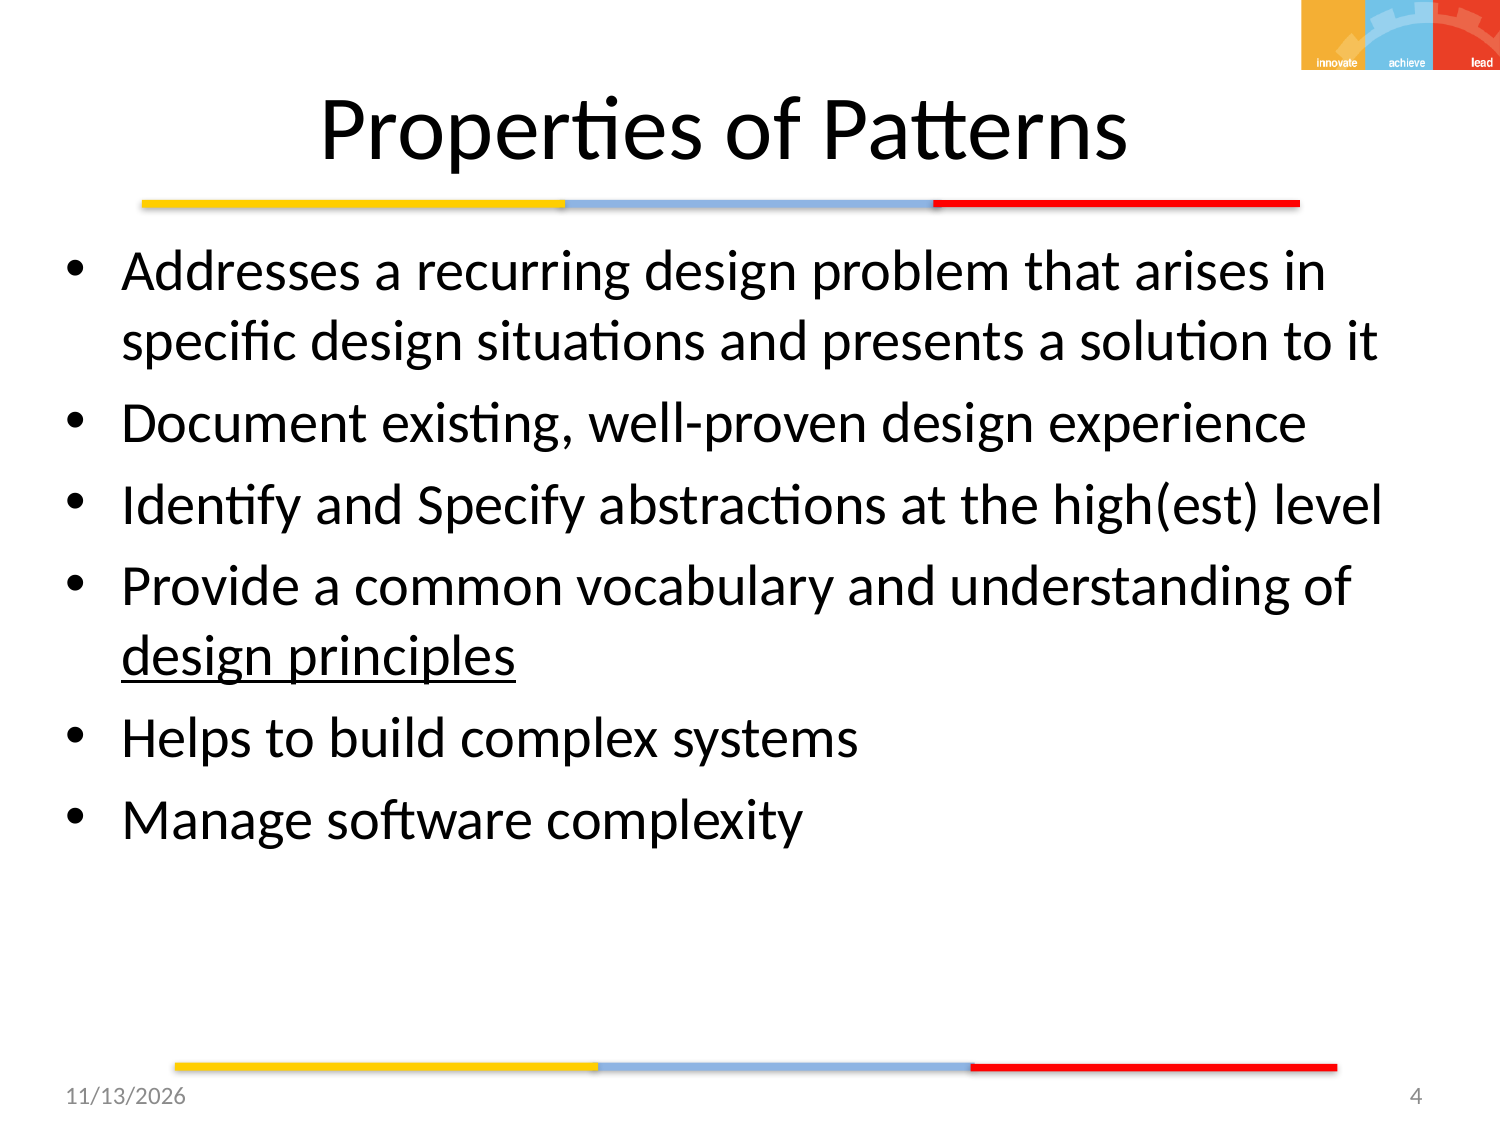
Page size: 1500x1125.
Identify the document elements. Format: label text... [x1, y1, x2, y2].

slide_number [50, 1065, 400, 1125]
picture [1301, 0, 1500, 70]
slide_number 4 [1087, 1065, 1438, 1125]
title Properties of Patterns [49, 45, 1401, 201]
list Addresses a recurring design problem that arises in specific design situations and presents a solution to it Document existing, well-proven design experience Identify and Specify abstractions at the high(est) level Provide a common vocabulary and understanding of design principles Helps to build complex systems Manage software complexity [49, 224, 1426, 1051]
